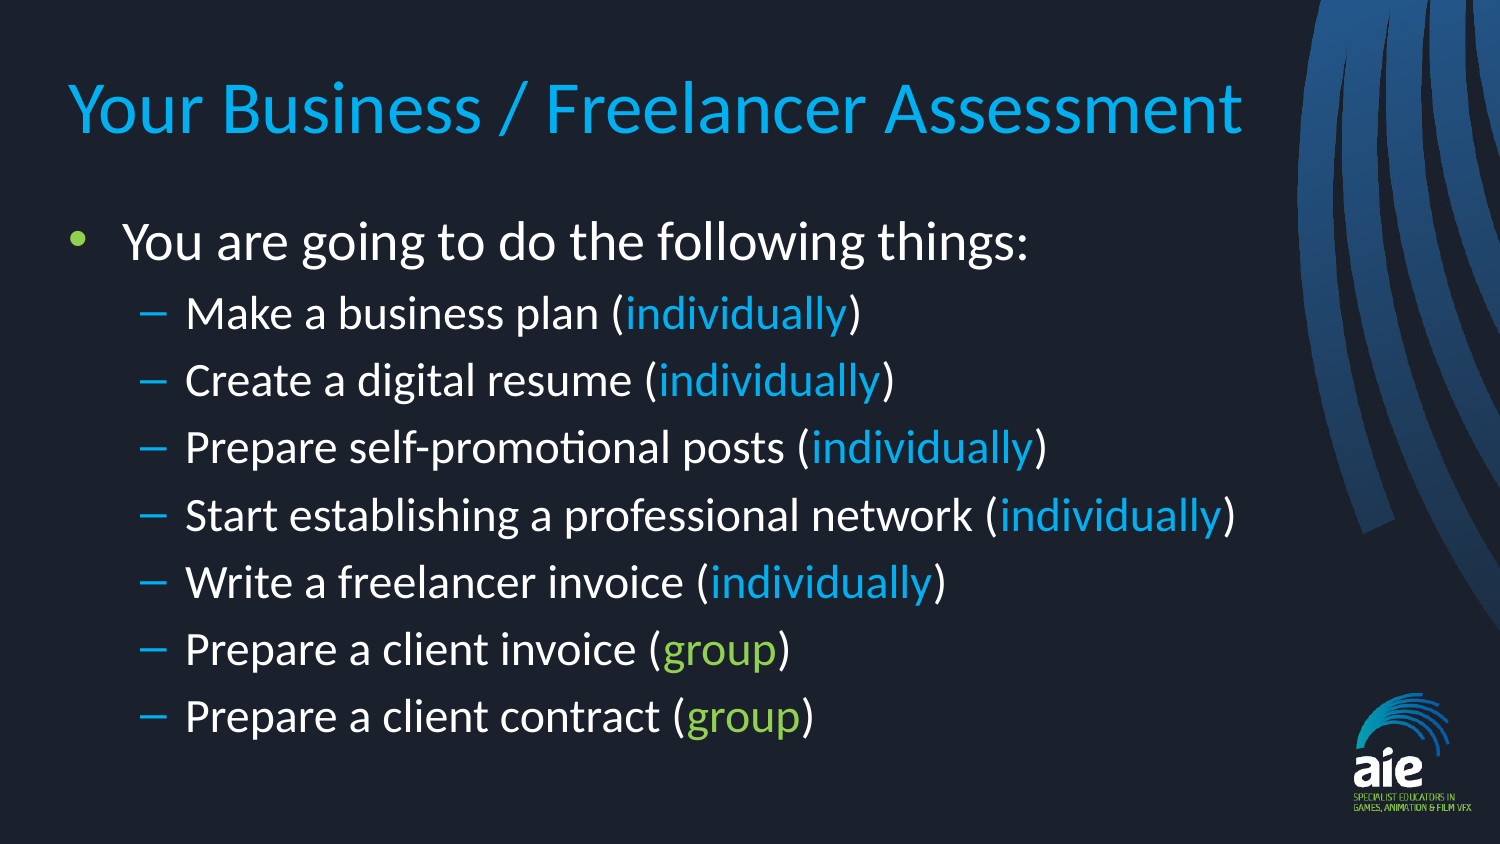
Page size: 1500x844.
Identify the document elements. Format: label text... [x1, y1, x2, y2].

picture [0, 0, 1500, 844]
title Your Business / Freelancer Assessment [53, 33, 1425, 175]
list You are going to do the following things: Make a business plan (individually) Create a digital resume (individually) Prepare self-promotional posts (individually) Start establishing a professional network (individually) Write a freelancer invoice (individually) Prepare a client invoice (group) Prepare a client contract (group) [53, 197, 1388, 753]
